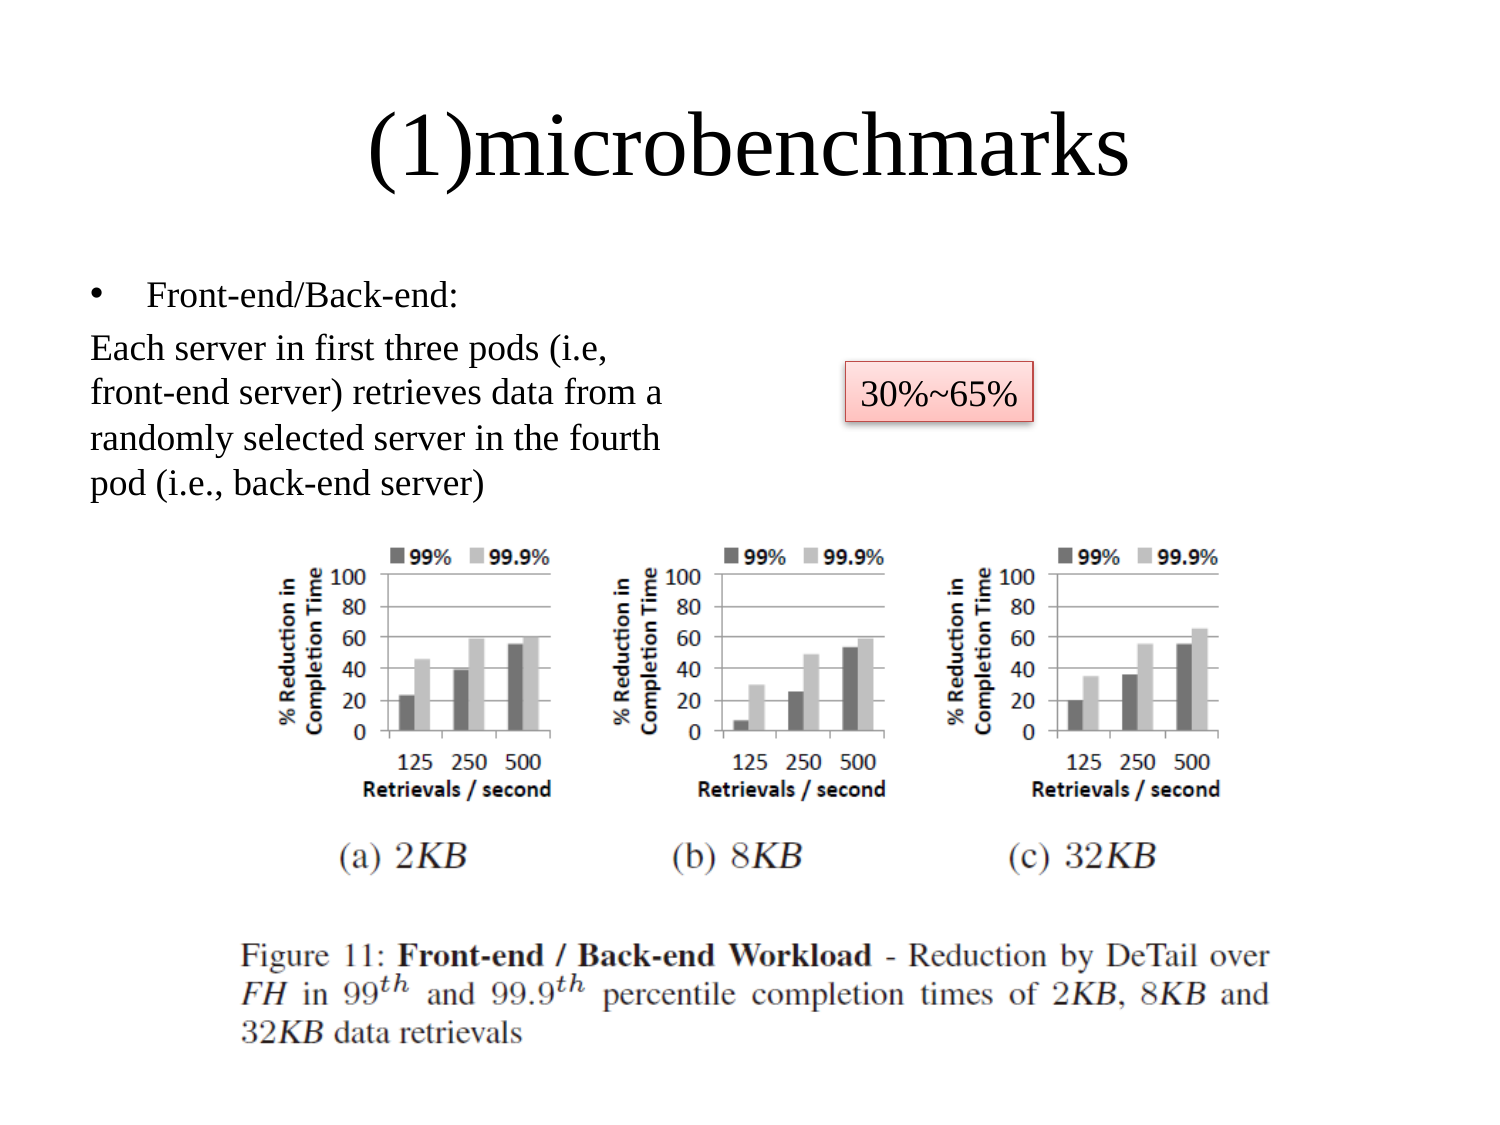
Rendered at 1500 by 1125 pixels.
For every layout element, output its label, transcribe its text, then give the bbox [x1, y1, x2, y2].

text_box 30%~65% [845, 361, 1034, 422]
title (1)microbenchmarks [75, 45, 1425, 233]
picture [199, 518, 1300, 1059]
list Front-end/Back-end: Each server in first three pods (i.e, front-end server) retrieves data from a randomly selected server in the fourth pod (i.e., back-end server) [75, 262, 703, 1005]
